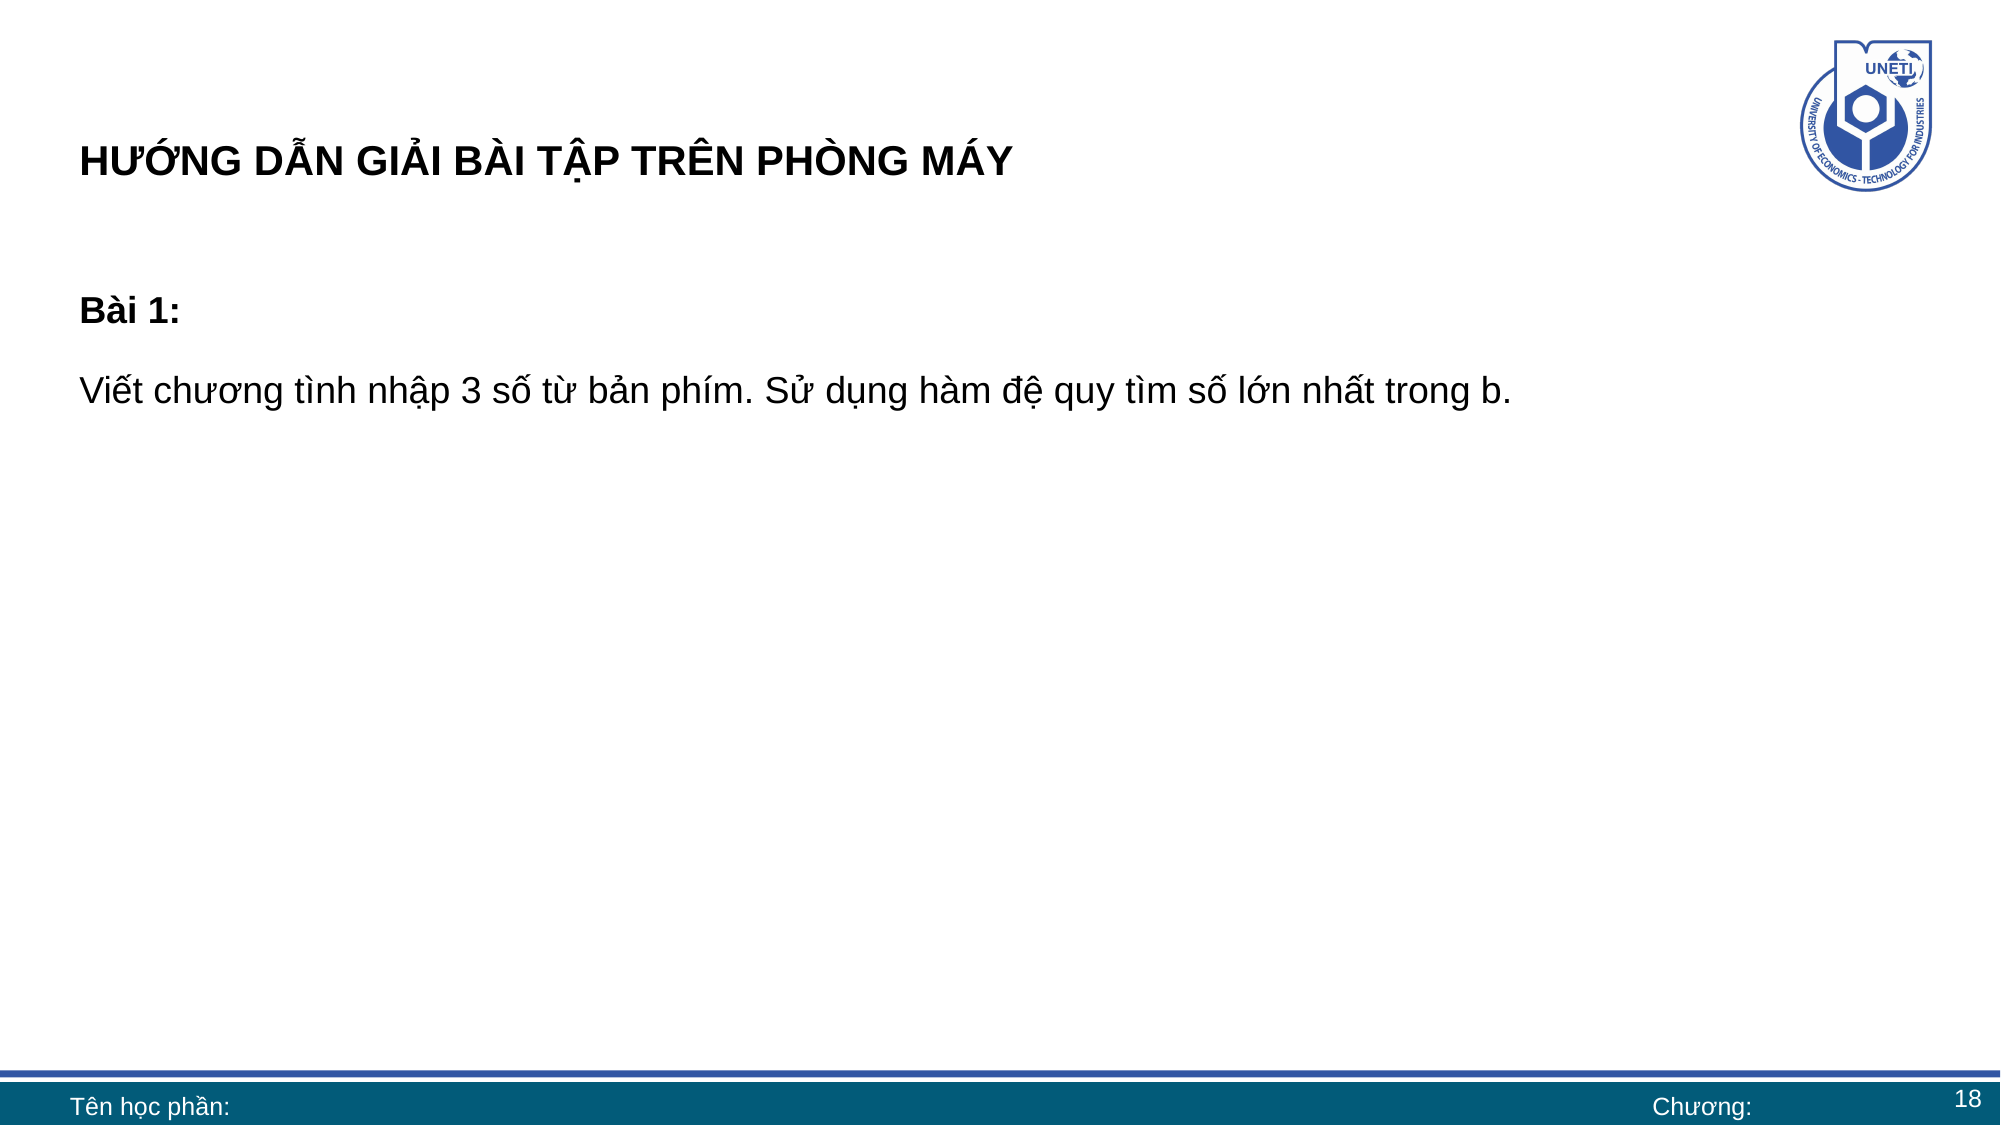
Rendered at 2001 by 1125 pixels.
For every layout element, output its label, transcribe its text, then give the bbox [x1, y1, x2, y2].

text_box Tên học phần: [55, 1082, 1591, 1125]
text_box Chương: [1591, 1082, 1815, 1125]
list Bài 1: Viết chương tình nhập 3 số từ bản phím. Sử dụng hàm đệ quy tìm số lớn nhất trong b. [64, 269, 1936, 957]
picture [1798, 37, 1936, 116]
slide_number 18 [1547, 1071, 1998, 1124]
title HƯỚNG DẪN GIẢI BÀI TẬP TRÊN PHÒNG MÁY [64, 116, 1936, 248]
